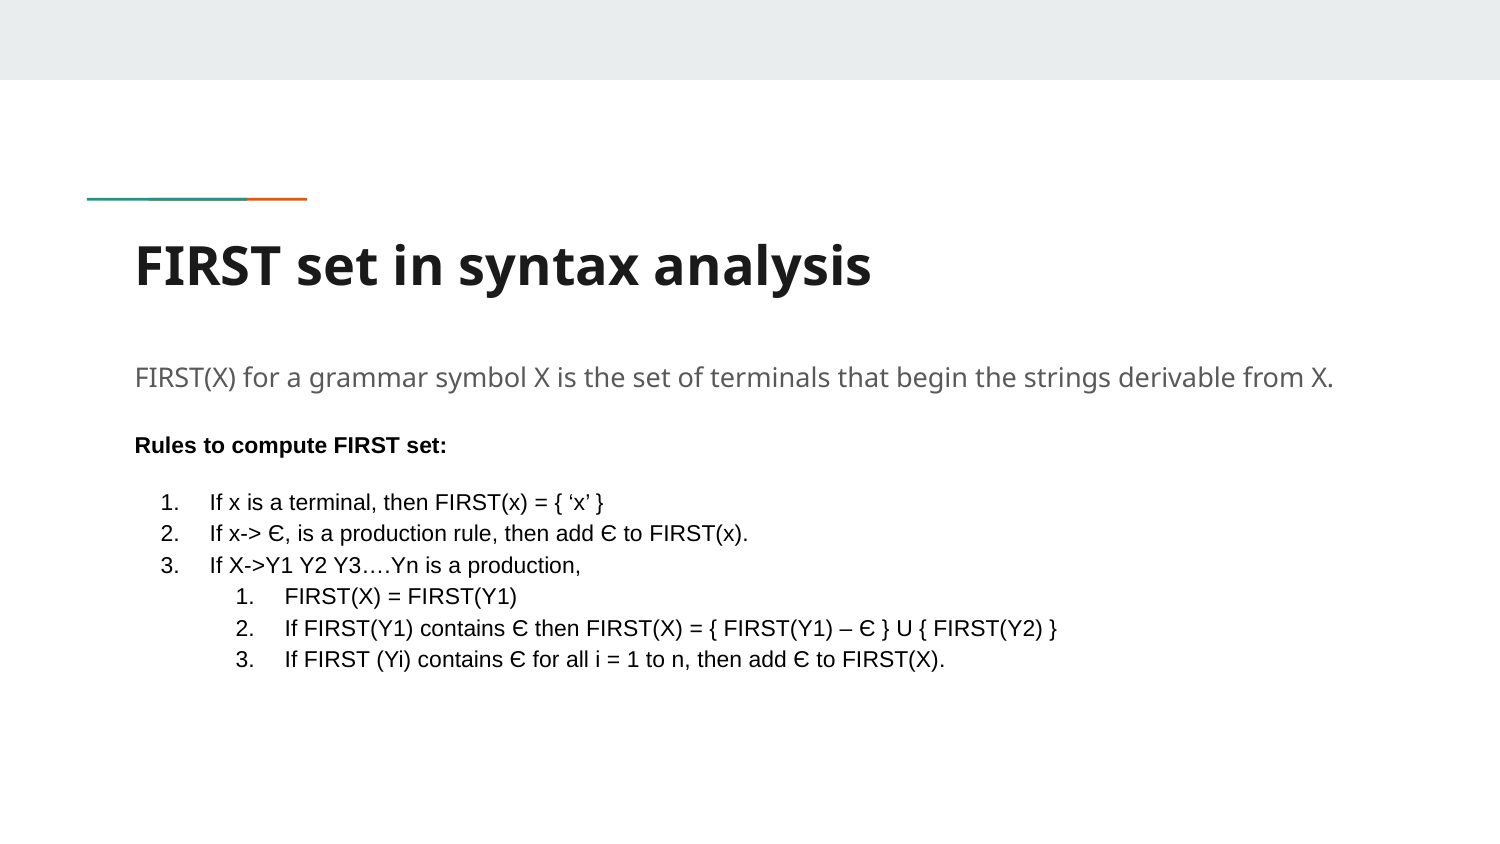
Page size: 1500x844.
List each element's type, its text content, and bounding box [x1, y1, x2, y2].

list FIRST(X) for a grammar symbol X is the set of terminals that begin the strings derivable from X. Rules to compute FIRST set: If x is a terminal, then FIRST(x) = { ‘x’ } If x-> Є, is a production rule, then add Є to FIRST(x). If X->Y1 Y2 Y3….Yn is a production, FIRST(X) = FIRST(Y1) If FIRST(Y1) contains Є then FIRST(X) = { FIRST(Y1) – Є } U { FIRST(Y2) } If FIRST (Yi) contains Є for all i = 1 to n, then add Є to FIRST(X). [119, 341, 1381, 712]
title FIRST set in syntax analysis [119, 216, 1381, 305]
